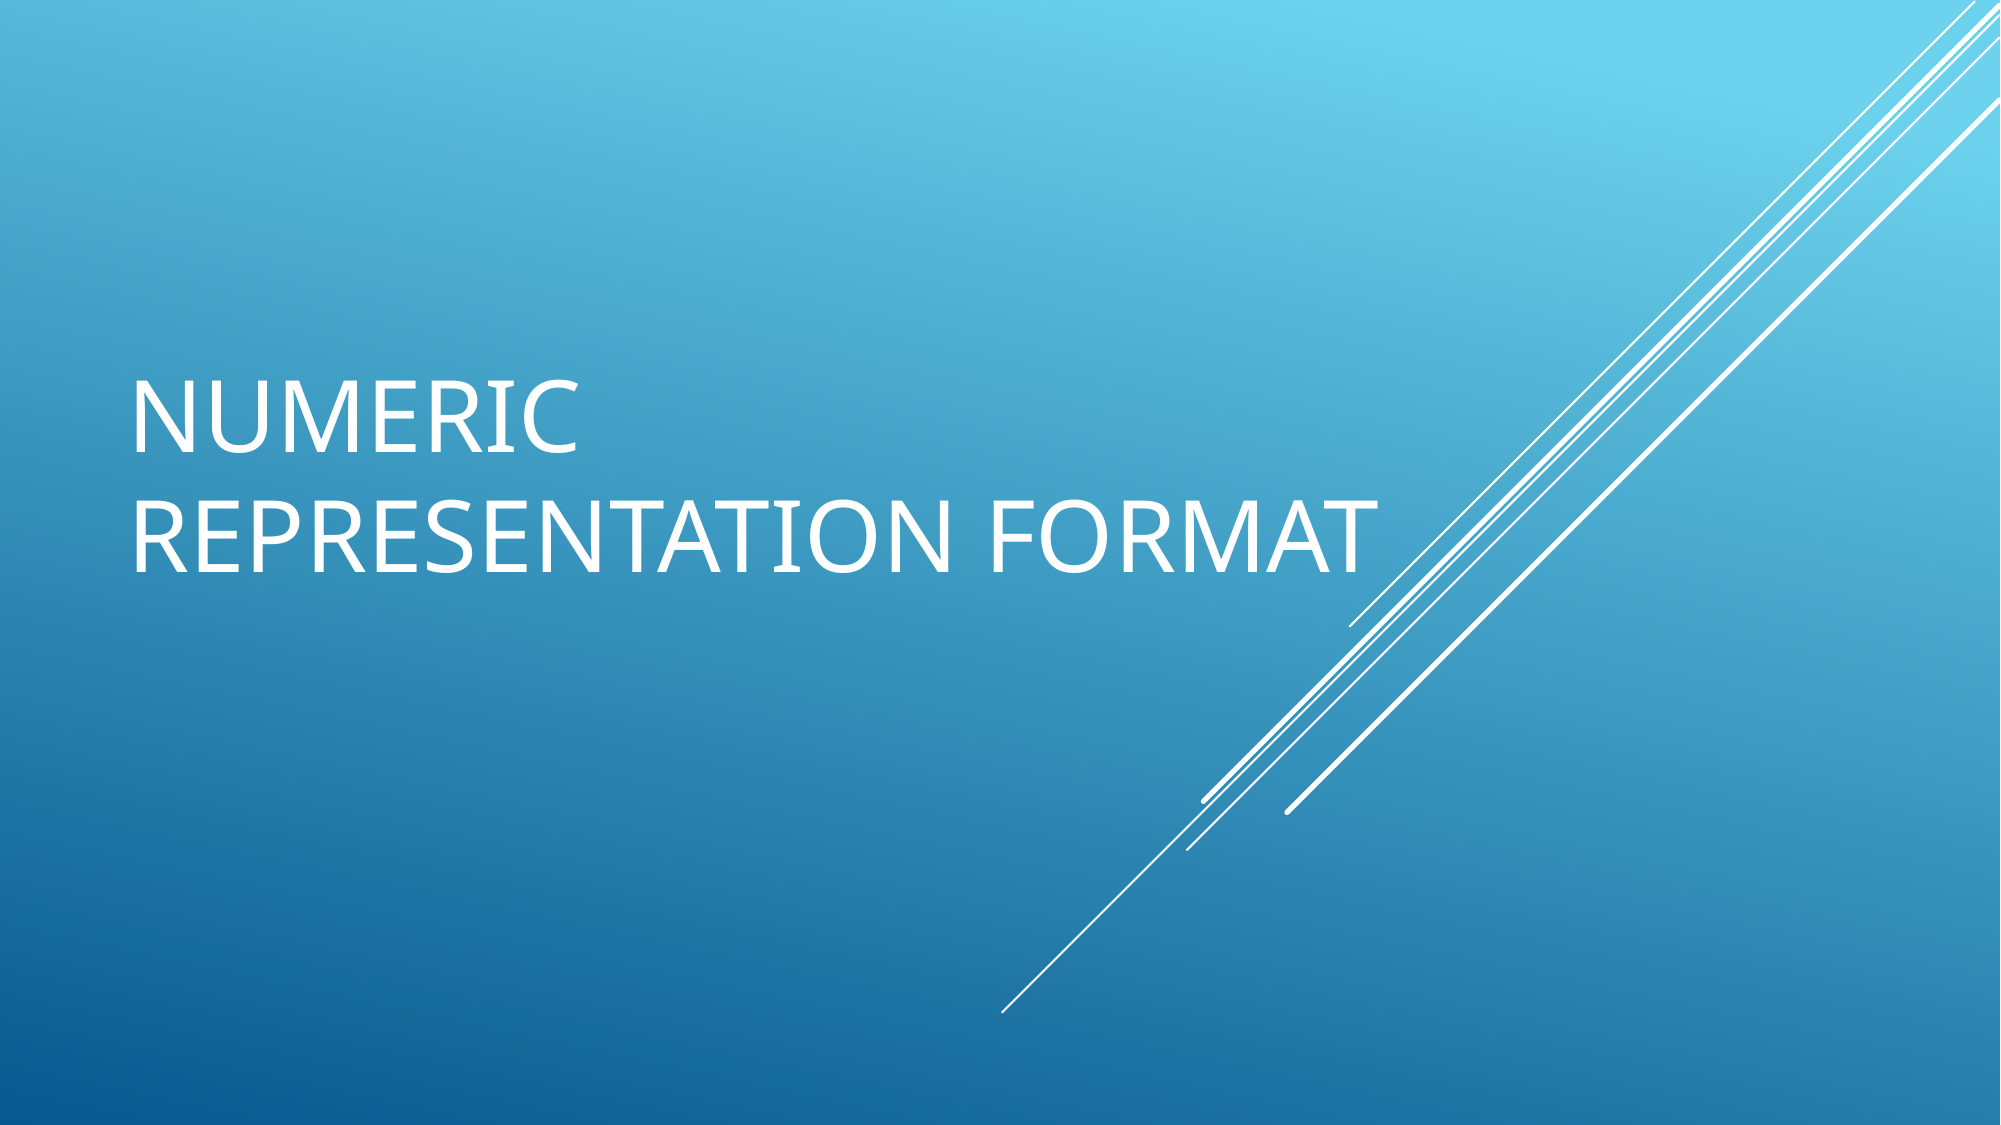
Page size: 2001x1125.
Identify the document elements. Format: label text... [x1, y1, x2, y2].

title Numeric Representation Format [112, 112, 1425, 600]
